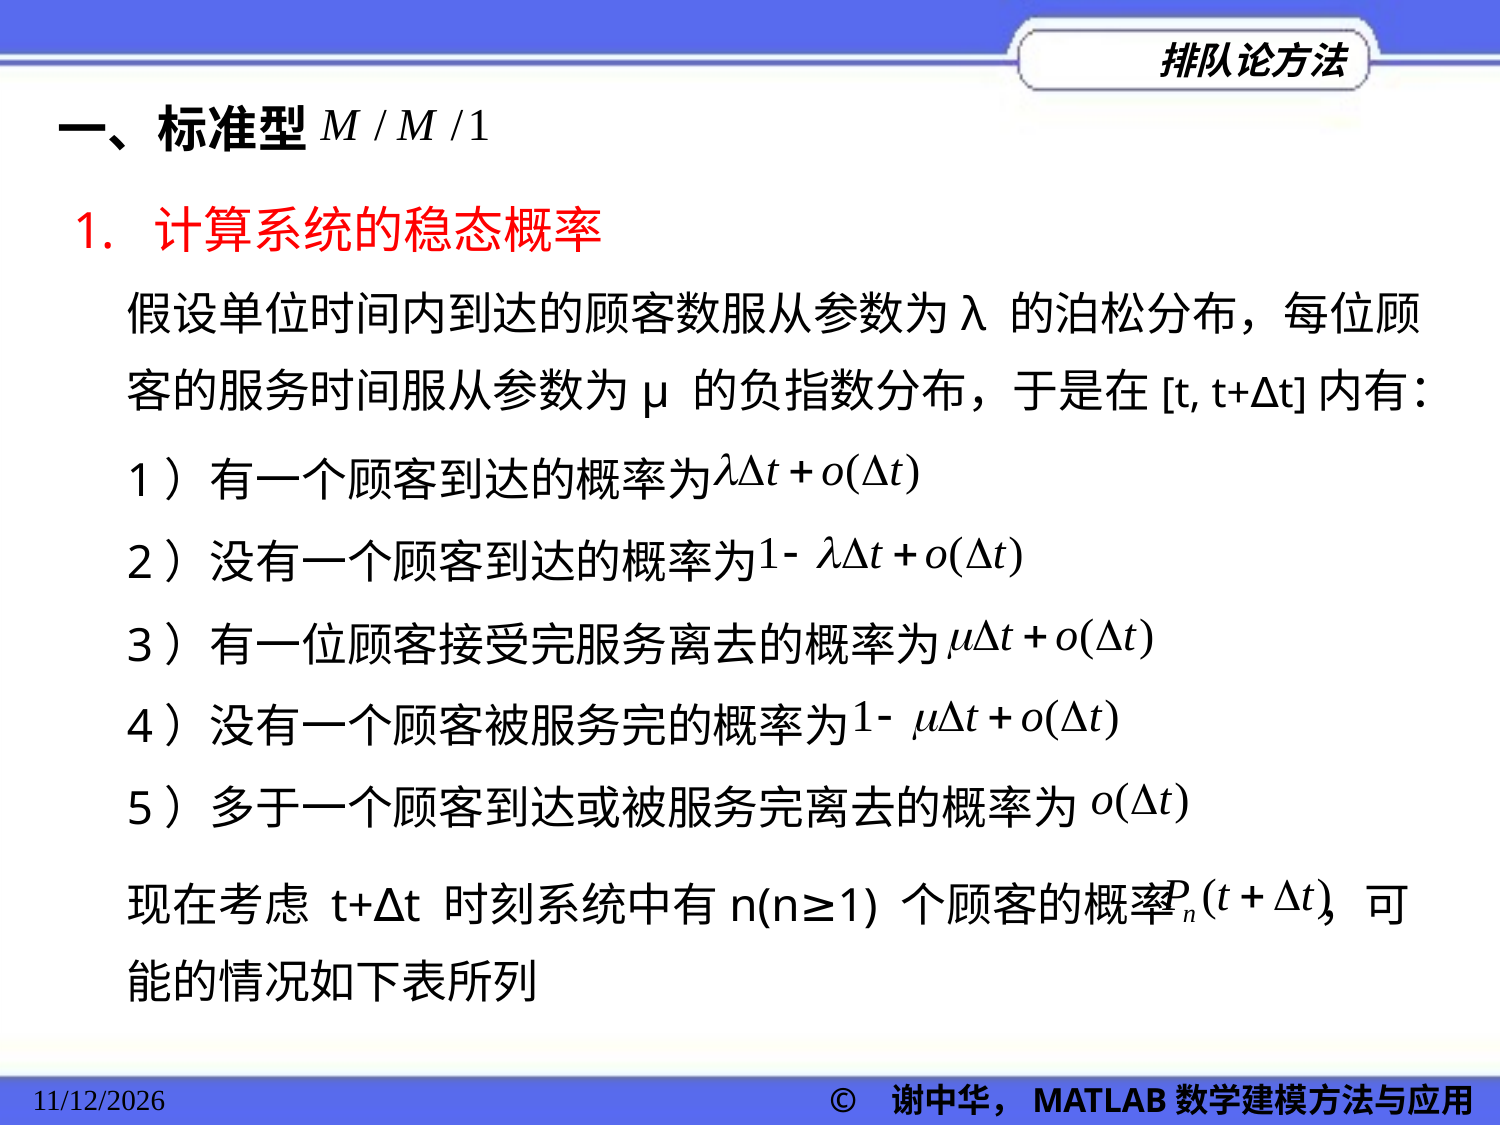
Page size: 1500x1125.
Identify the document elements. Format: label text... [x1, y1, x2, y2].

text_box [111, 420, 1471, 503]
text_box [111, 503, 1471, 585]
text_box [111, 845, 1471, 1009]
picture [0, 0, 1500, 1125]
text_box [111, 585, 1471, 666]
footer © 谢中华，MATLAB数学建模方法与应用 [809, 1078, 1495, 1120]
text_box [42, 89, 916, 166]
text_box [111, 666, 1471, 749]
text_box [111, 749, 1471, 835]
text_box 1. 计算系统的稳态概率 [58, 160, 1090, 266]
text_box 假设单位时间内到达的顾客数服从参数为λ 的泊松分布，每位顾客的服务时间服从参数为μ 的负指数分布，于是在[t, t+∆t]内有： [112, 255, 1471, 420]
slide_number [17, 1077, 356, 1120]
